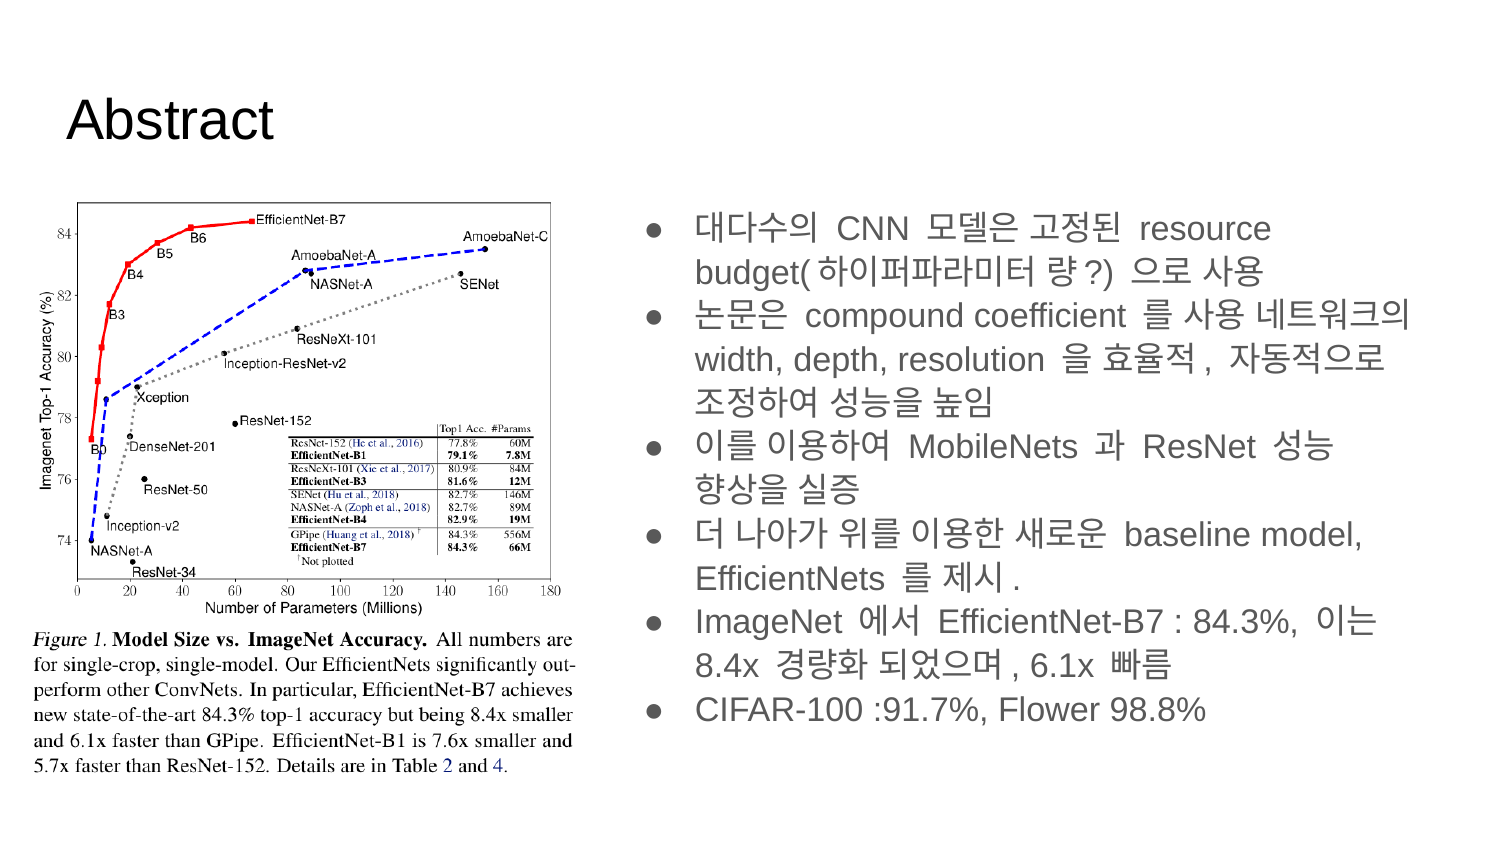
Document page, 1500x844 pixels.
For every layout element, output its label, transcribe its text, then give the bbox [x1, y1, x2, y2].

title Abstract [51, 72, 1449, 167]
list 대다수의 CNN 모델은 고정된 resource budget(하이퍼파라미터 량?) 으로 사용 논문은 compound coefficient 를 사용 네트워크의 width, depth, resolution 을 효율적, 자동적으로 조정하여 성능을 높임 이를 이용하여 MobileNets 과 ResNet 성능 향상을 실증 더 나아가 위를 이용한 새로운 baseline model, EfficientNets 를 제시. ImageNet 에서 EfficientNet-B7 : 84.3%, 이는 8.4x 경량화 되었으며, 6.1x 빠름 CIFAR-100 :91.7%, Flower 98.8% [611, 189, 1449, 750]
picture [24, 191, 587, 782]
